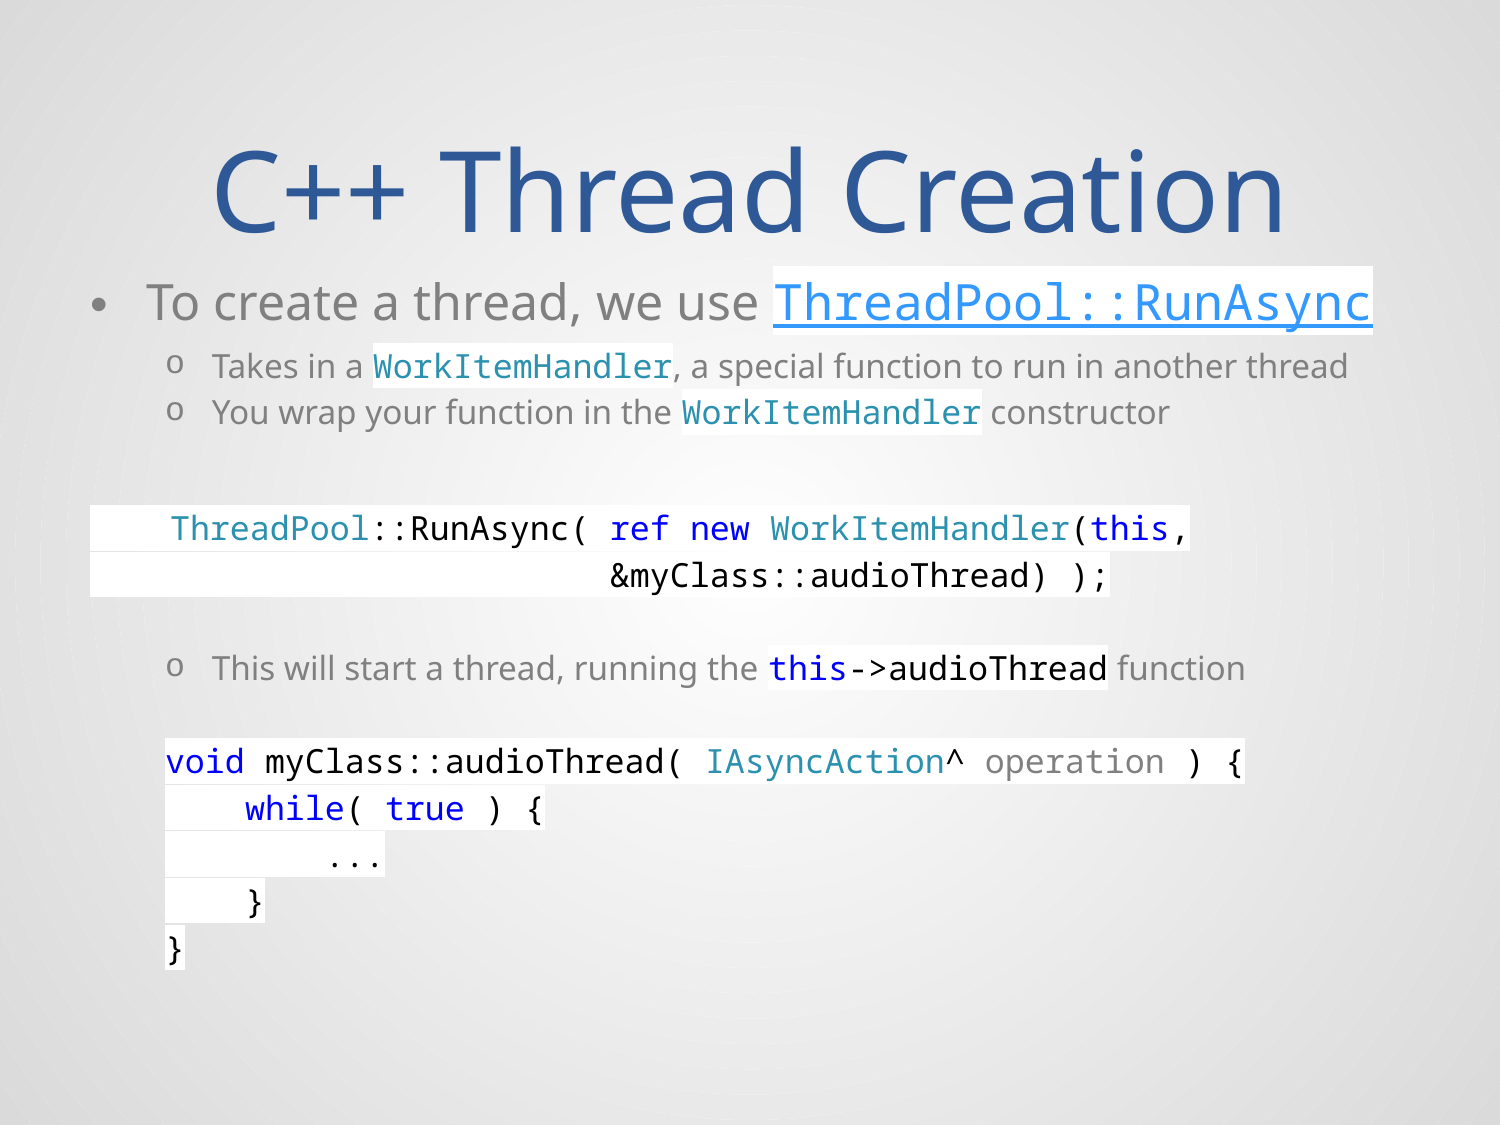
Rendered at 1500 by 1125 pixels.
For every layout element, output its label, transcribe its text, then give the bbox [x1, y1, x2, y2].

list To create a thread, we use ThreadPool::RunAsync Takes in a WorkItemHandler, a special function to run in another thread You wrap your function in the WorkItemHandler constructor ThreadPool::RunAsync( ref new WorkItemHandler(this, &myClass::audioThread) ); This will start a thread, running the this->audioThread function void myClass::audioThread( IAsyncAction^ operation ) { while( true ) { ... } } [75, 262, 1425, 1005]
title C++ Thread Creation [75, 0, 1425, 262]
